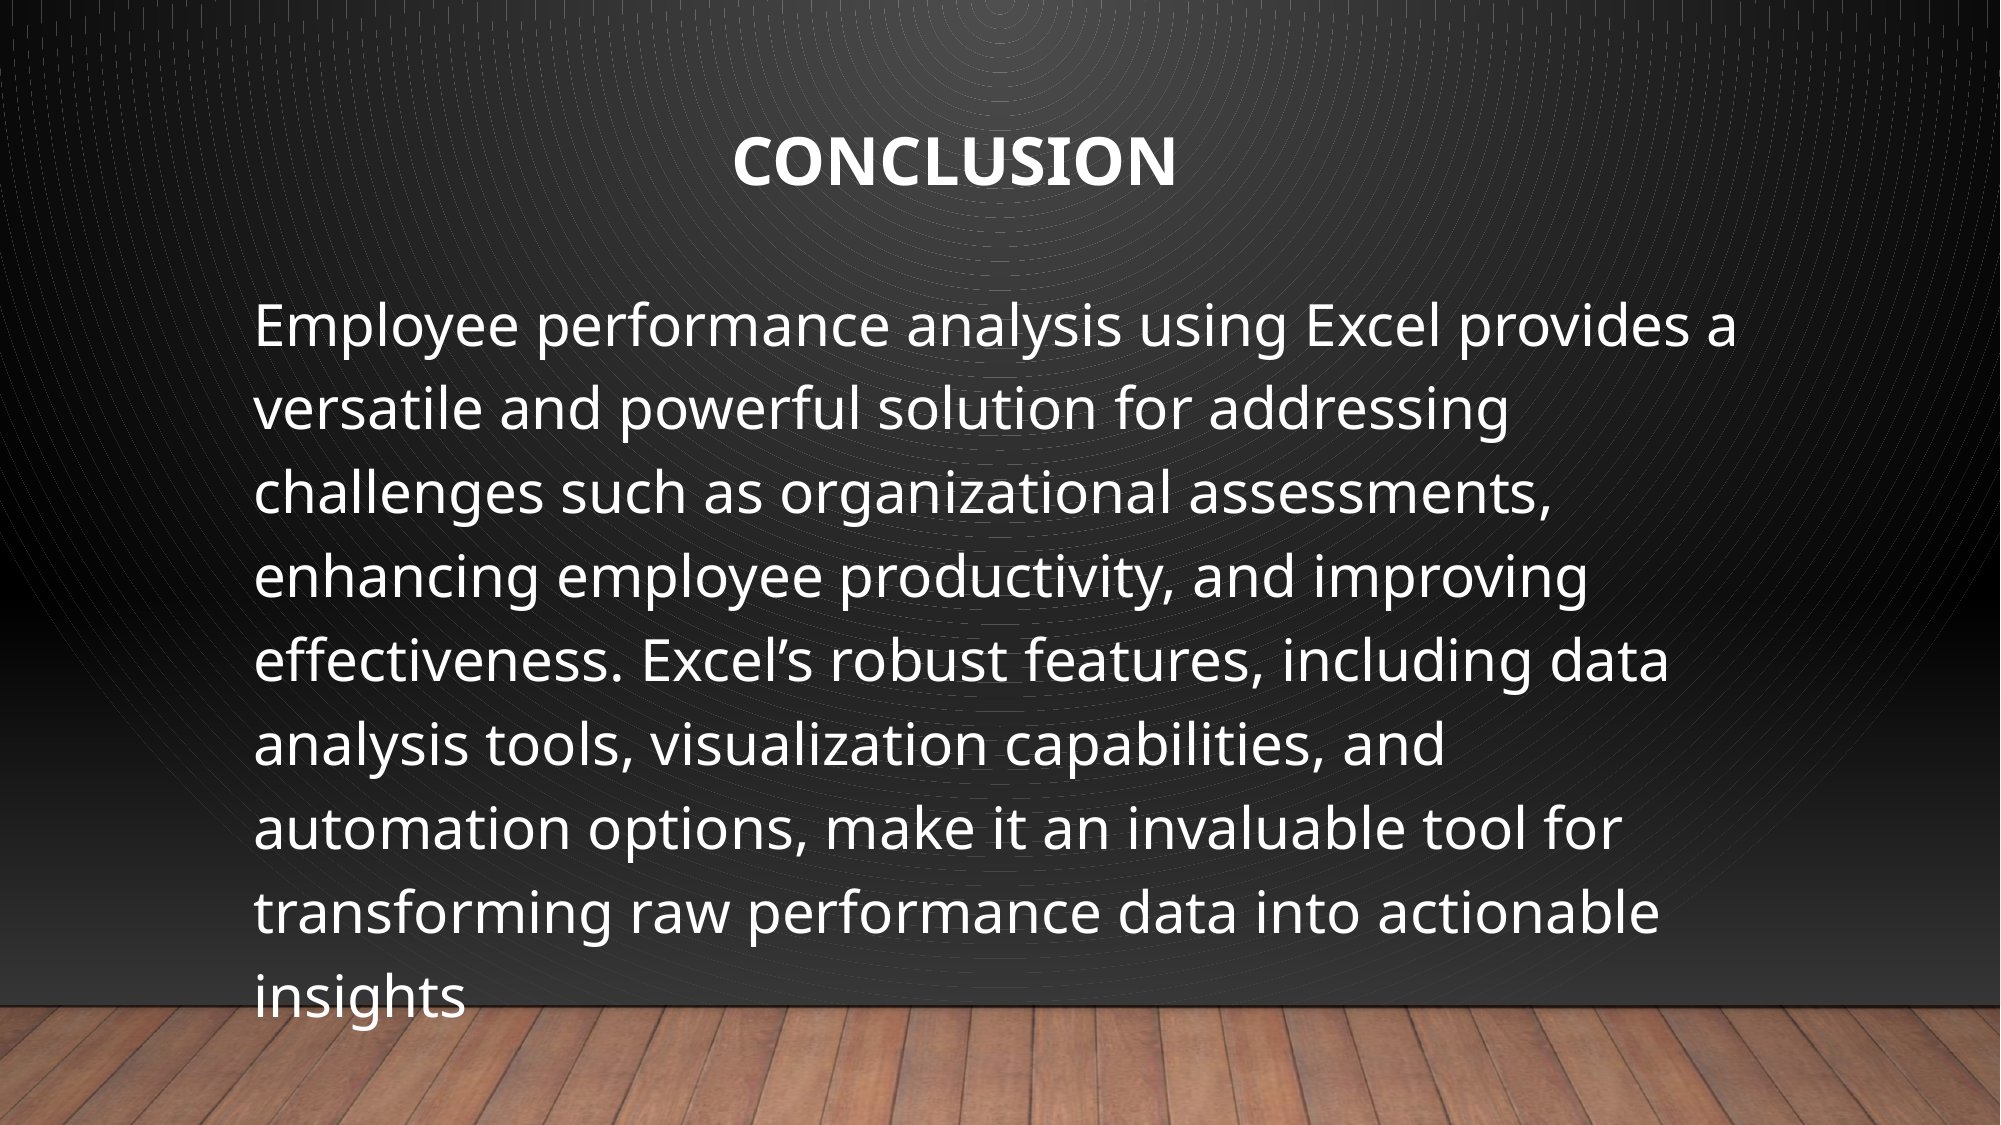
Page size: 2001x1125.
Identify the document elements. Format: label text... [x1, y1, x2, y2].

title CONCLUSION [407, 99, 1522, 229]
picture [0, 1005, 2000, 1125]
list Employee performance analysis using Excel provides a versatile and powerful solution for addressing challenges such as organizational assessments, enhancing employee productivity, and improving effectiveness. Excel’s robust features, including data analysis tools, visualization capabilities, and automation options, make it an invaluable tool for transforming raw performance data into actionable insights [238, 266, 1763, 897]
